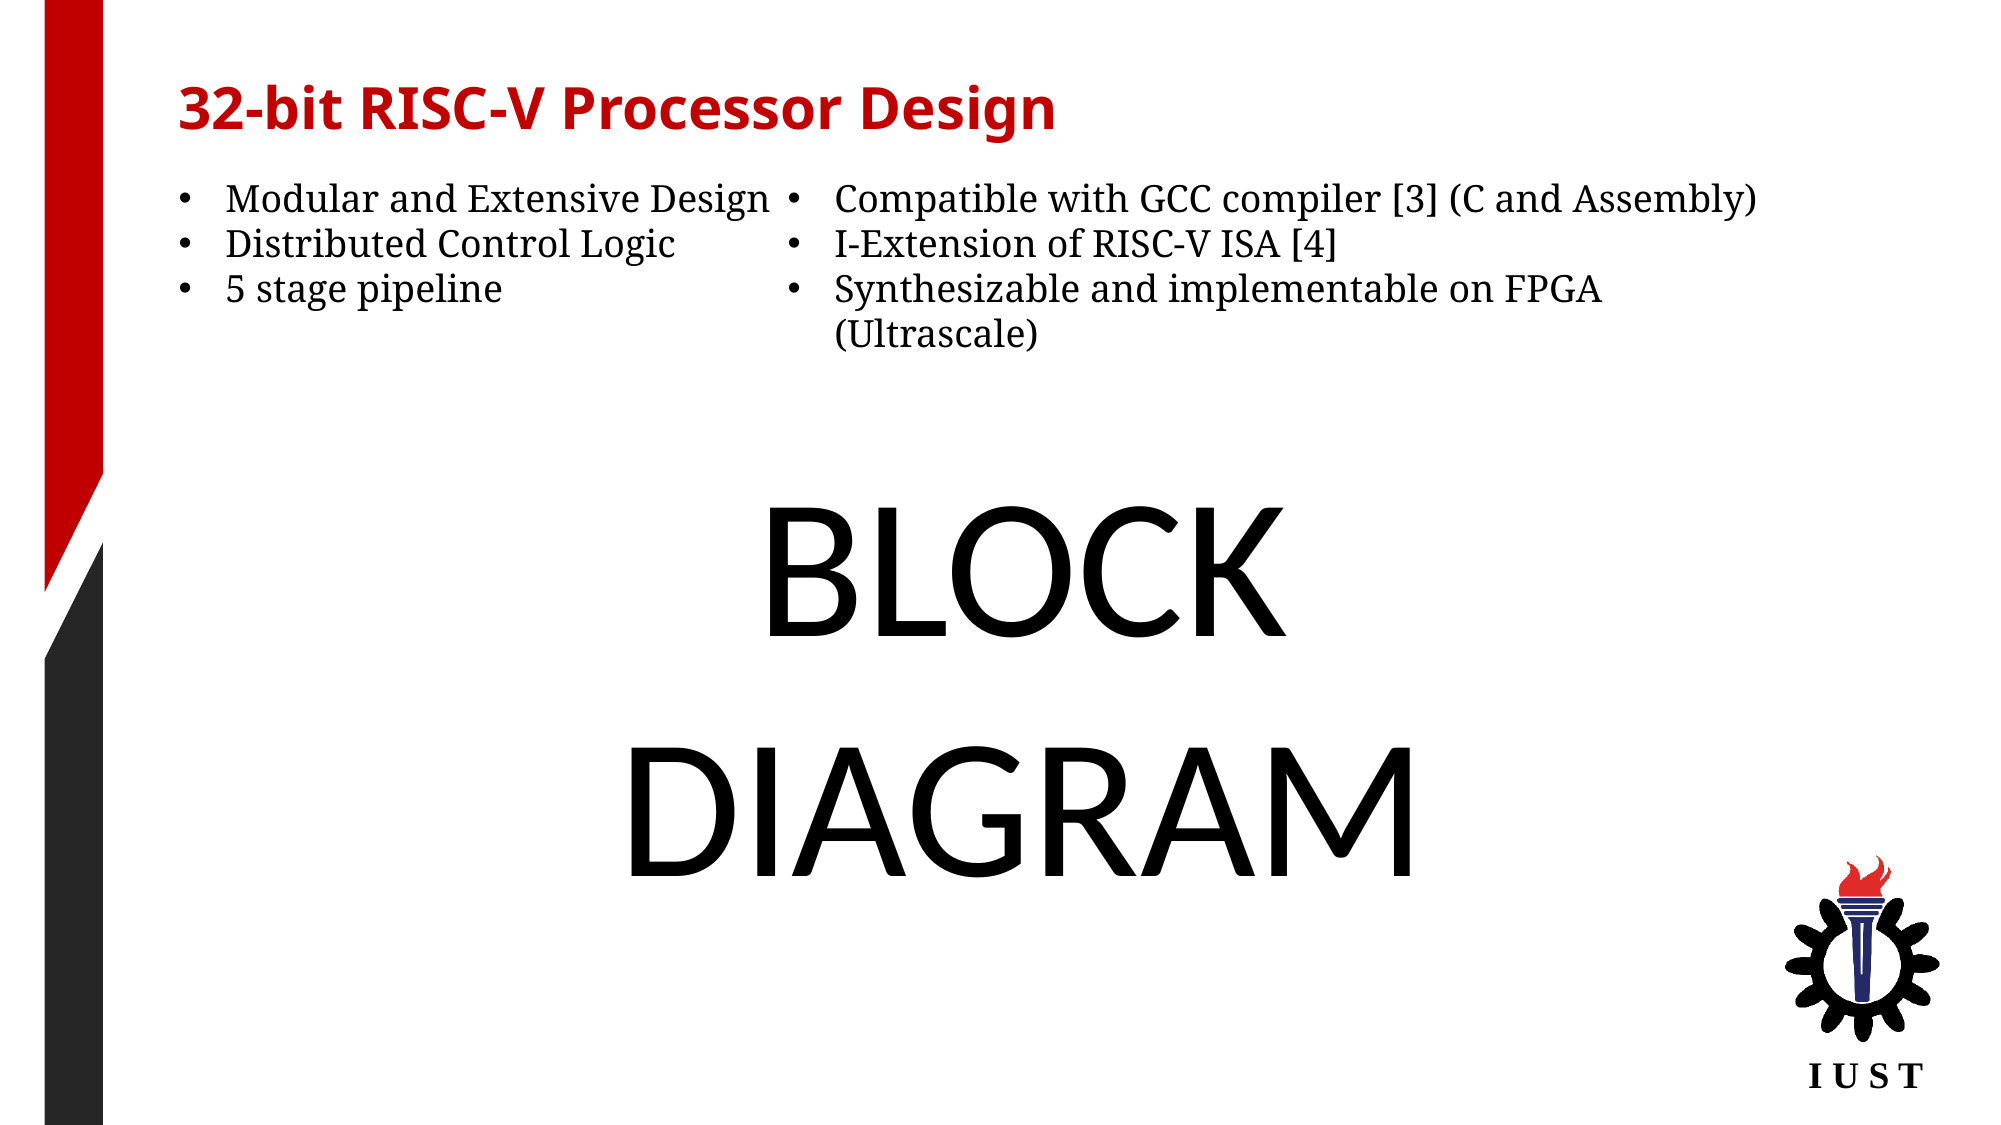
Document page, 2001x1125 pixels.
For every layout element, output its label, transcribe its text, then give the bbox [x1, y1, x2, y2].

text_box Compatible with GCC compiler [3] (C and Assembly) I-Extension of RISC-V ISA [4] Synthesizable and implementable on FPGA (Ultrascale) [772, 167, 1780, 363]
text_box 32-bit RISC-V Processor Design [163, 63, 1608, 149]
text_box BLOCK DIAGRAM [584, 428, 1461, 924]
text_box [43, 541, 104, 1125]
text_box Modular and Extensive Design Distributed Control Logic 5 stage pipeline [163, 167, 772, 318]
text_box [1763, 851, 1963, 1105]
text_box [43, 0, 104, 593]
